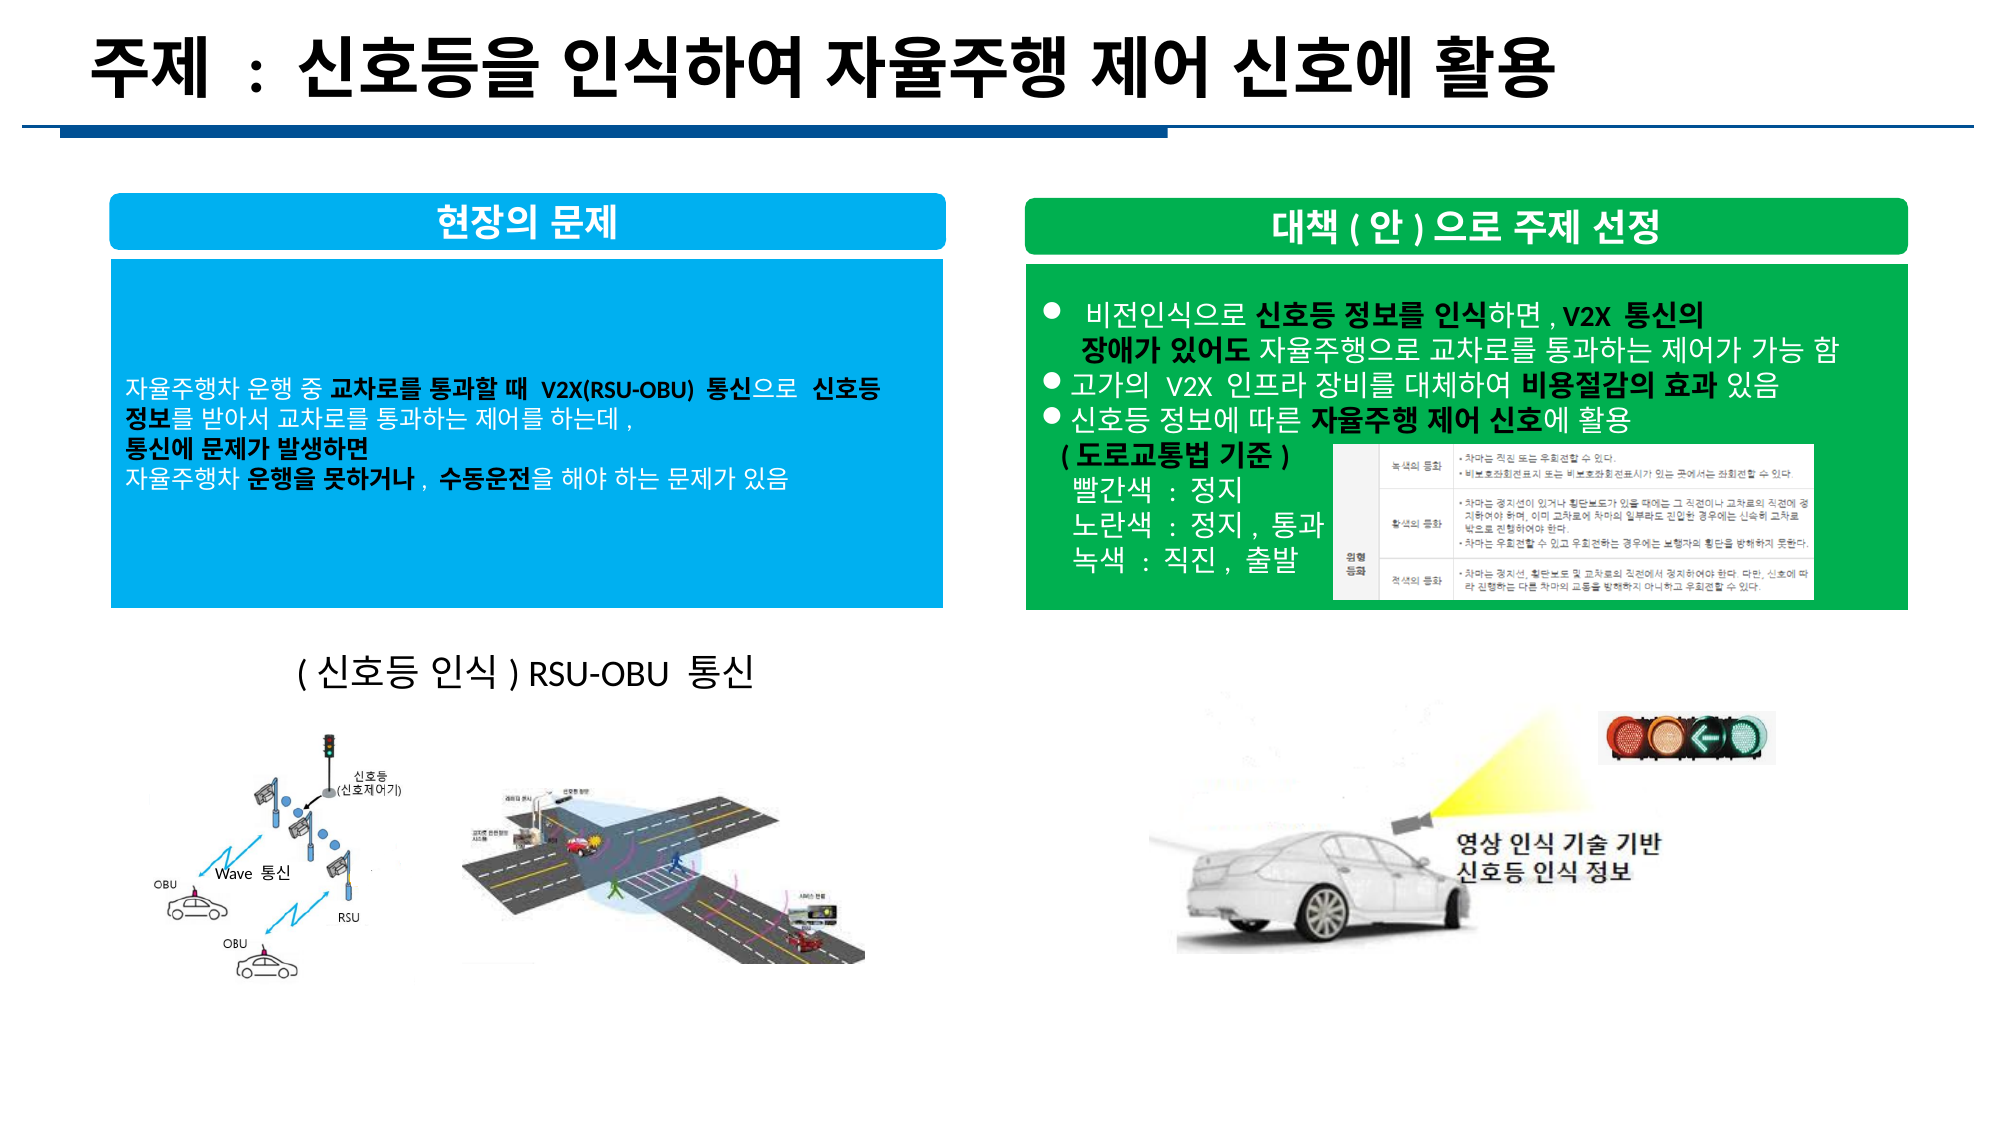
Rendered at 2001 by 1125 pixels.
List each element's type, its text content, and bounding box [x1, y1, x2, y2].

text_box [21, 126, 1975, 138]
text_box 대책(안)으로 주제 선정 [1023, 196, 1910, 256]
text_box (신호등 인식) RSU-OBU 통신 [281, 641, 772, 702]
text_box 주제 : 신호등을 인식하여 자율주행 제어 신호에 활용 [74, 18, 1894, 114]
text_box 자율주행차 운행 중 교차로를 통과할 때 V2X(RSU-OBU) 통신으로 신호등 정보를 받아서 교차로를 통과하는 제어를 하는데, 통신에 문제가 발생하면 자율주행차 운행을 못하거나, 수동운전을 해야 하는 문제가 있음 [110, 258, 944, 609]
picture [148, 733, 422, 989]
picture [462, 788, 865, 964]
picture [1149, 681, 1776, 954]
text_box 현장의 문제 [108, 192, 948, 252]
text_box 비전인식으로 신호등 정보를 인식하면, V2X 통신의 장애가 있어도 자율주행으로 교차로를 통과하는 제어가 가능 함 고가의 V2X 인프라 장비를 대체하여 비용절감의 효과 있음 신호등 정보에 따른 자율주행 제어 신호에 활용 (도로교통법 기준) 빨간색 : 정지 노란색 : 정지, 통과 녹색 : 직진, 출발 [1025, 263, 1909, 611]
picture [1333, 444, 1814, 600]
